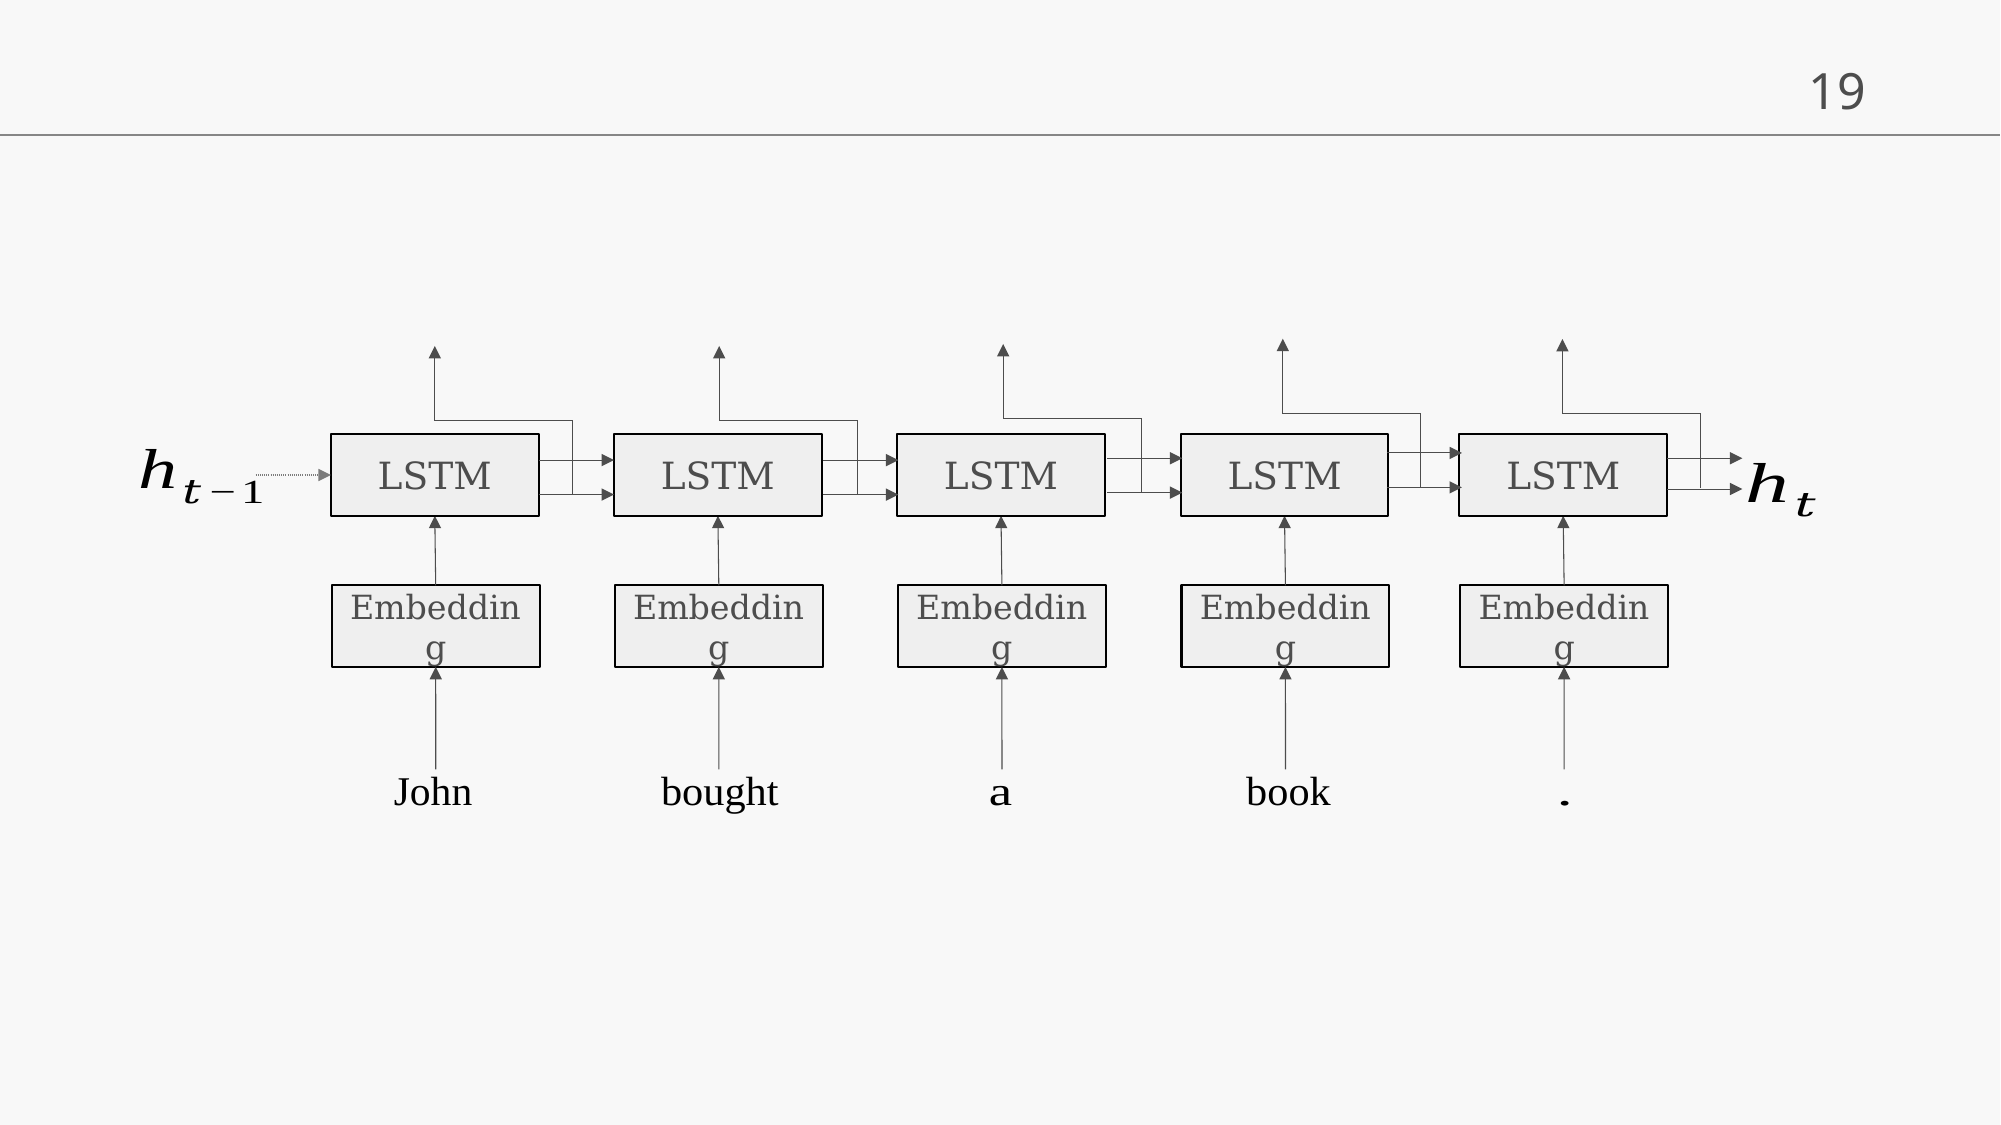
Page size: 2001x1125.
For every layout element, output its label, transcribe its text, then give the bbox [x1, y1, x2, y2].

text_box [1557, 344, 1706, 483]
text_box Embedding [1460, 585, 1669, 667]
text_box Embedding [614, 585, 823, 667]
text_box LSTM [1180, 434, 1389, 516]
text_box Embedding [897, 585, 1106, 667]
text_box Embedding [1181, 585, 1390, 667]
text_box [429, 351, 579, 490]
text_box LSTM [897, 434, 1105, 516]
text_box Embedding [331, 585, 540, 667]
text_box LSTM [330, 434, 539, 516]
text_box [997, 349, 1147, 488]
text_box LSTM [1459, 434, 1668, 516]
text_box LSTM [613, 434, 822, 516]
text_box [713, 351, 863, 490]
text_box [1277, 344, 1427, 483]
